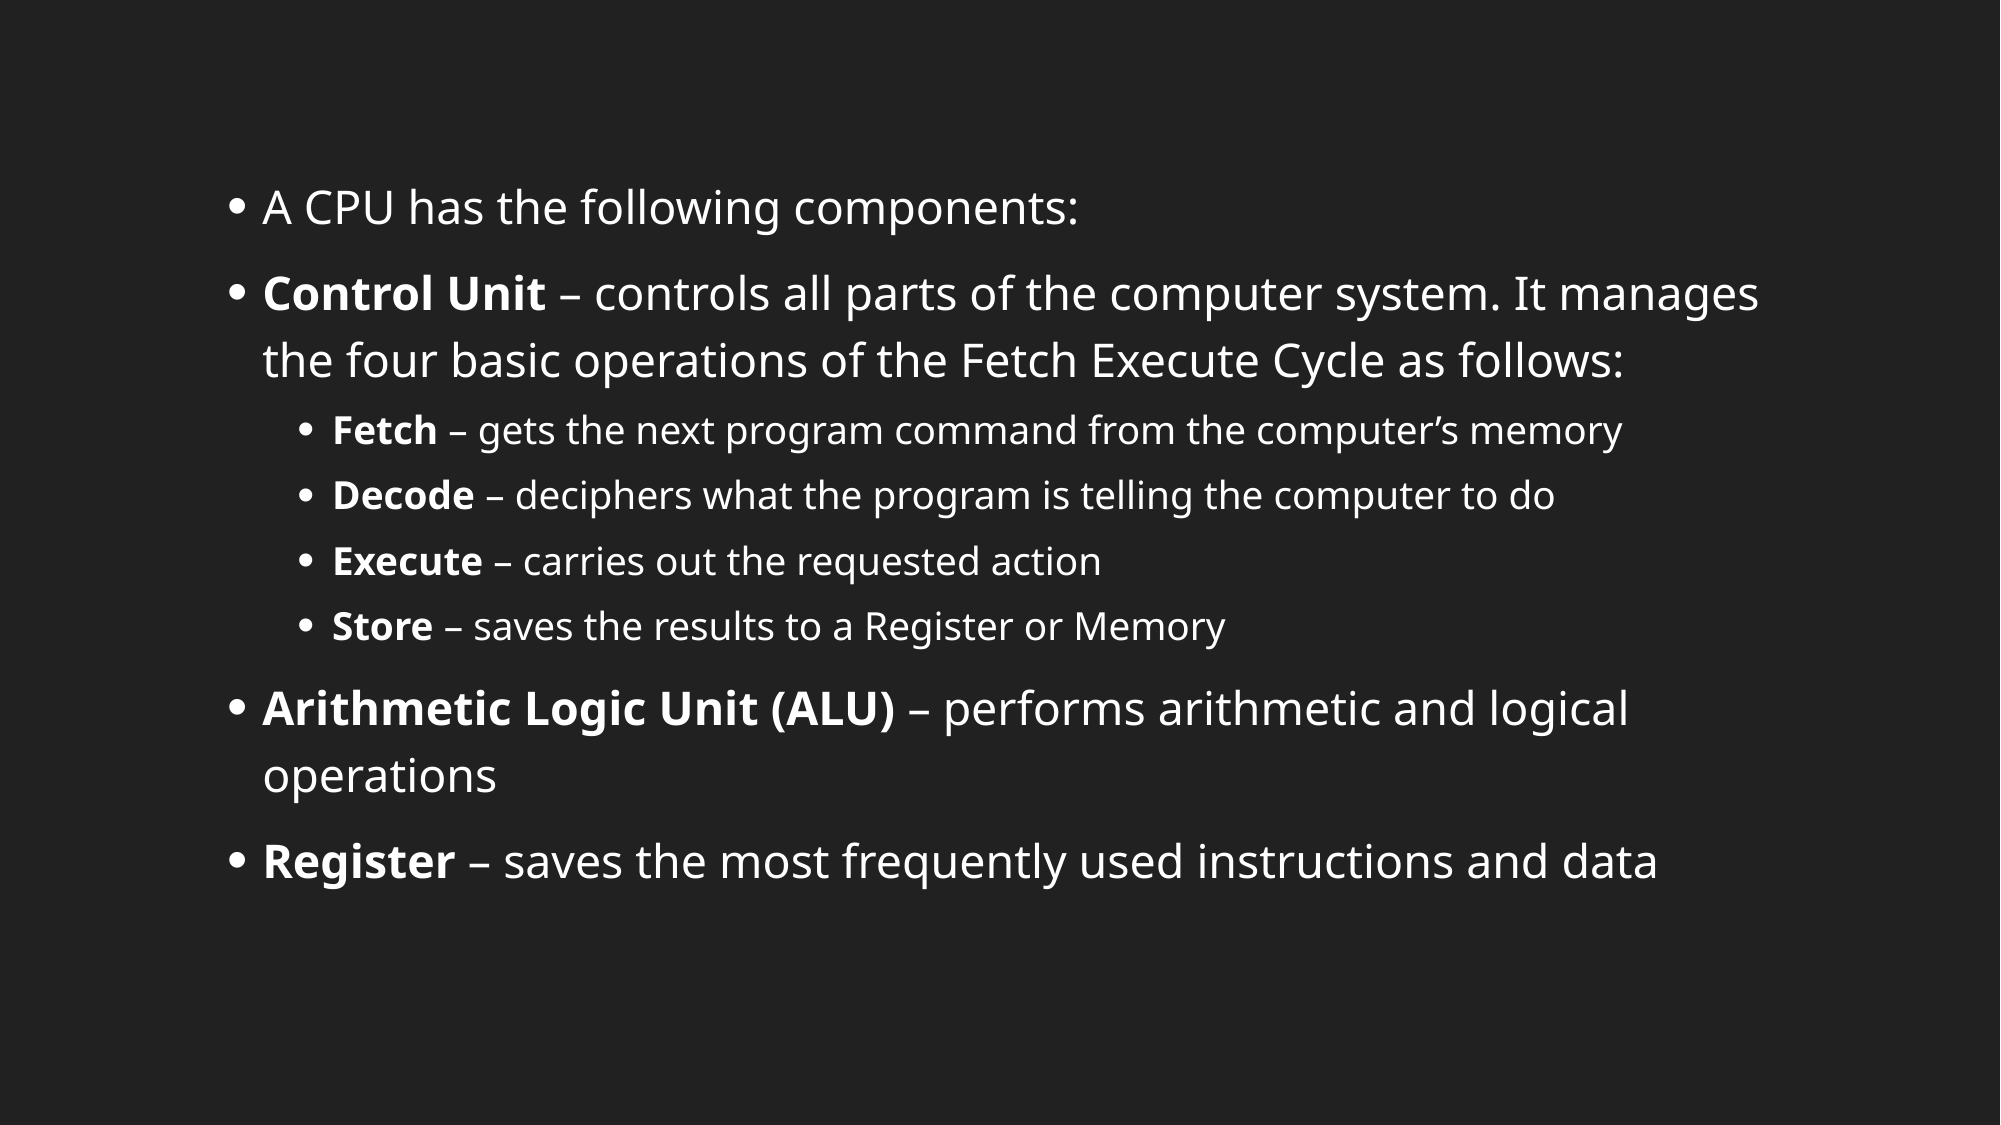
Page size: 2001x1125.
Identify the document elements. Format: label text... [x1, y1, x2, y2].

text_box A CPU has the following components: Control Unit – controls all parts of the computer system. It manages the four basic operations of the Fetch Execute Cycle as follows: Fetch – gets the next program command from the computer’s memory Decode – deciphers what the program is telling the computer to do Execute – carries out the requested action Store – saves the results to a Register or Memory Arithmetic Logic Unit (ALU) – performs arithmetic and logical operations Register – saves the most frequently used instructions and data [212, 159, 1788, 966]
